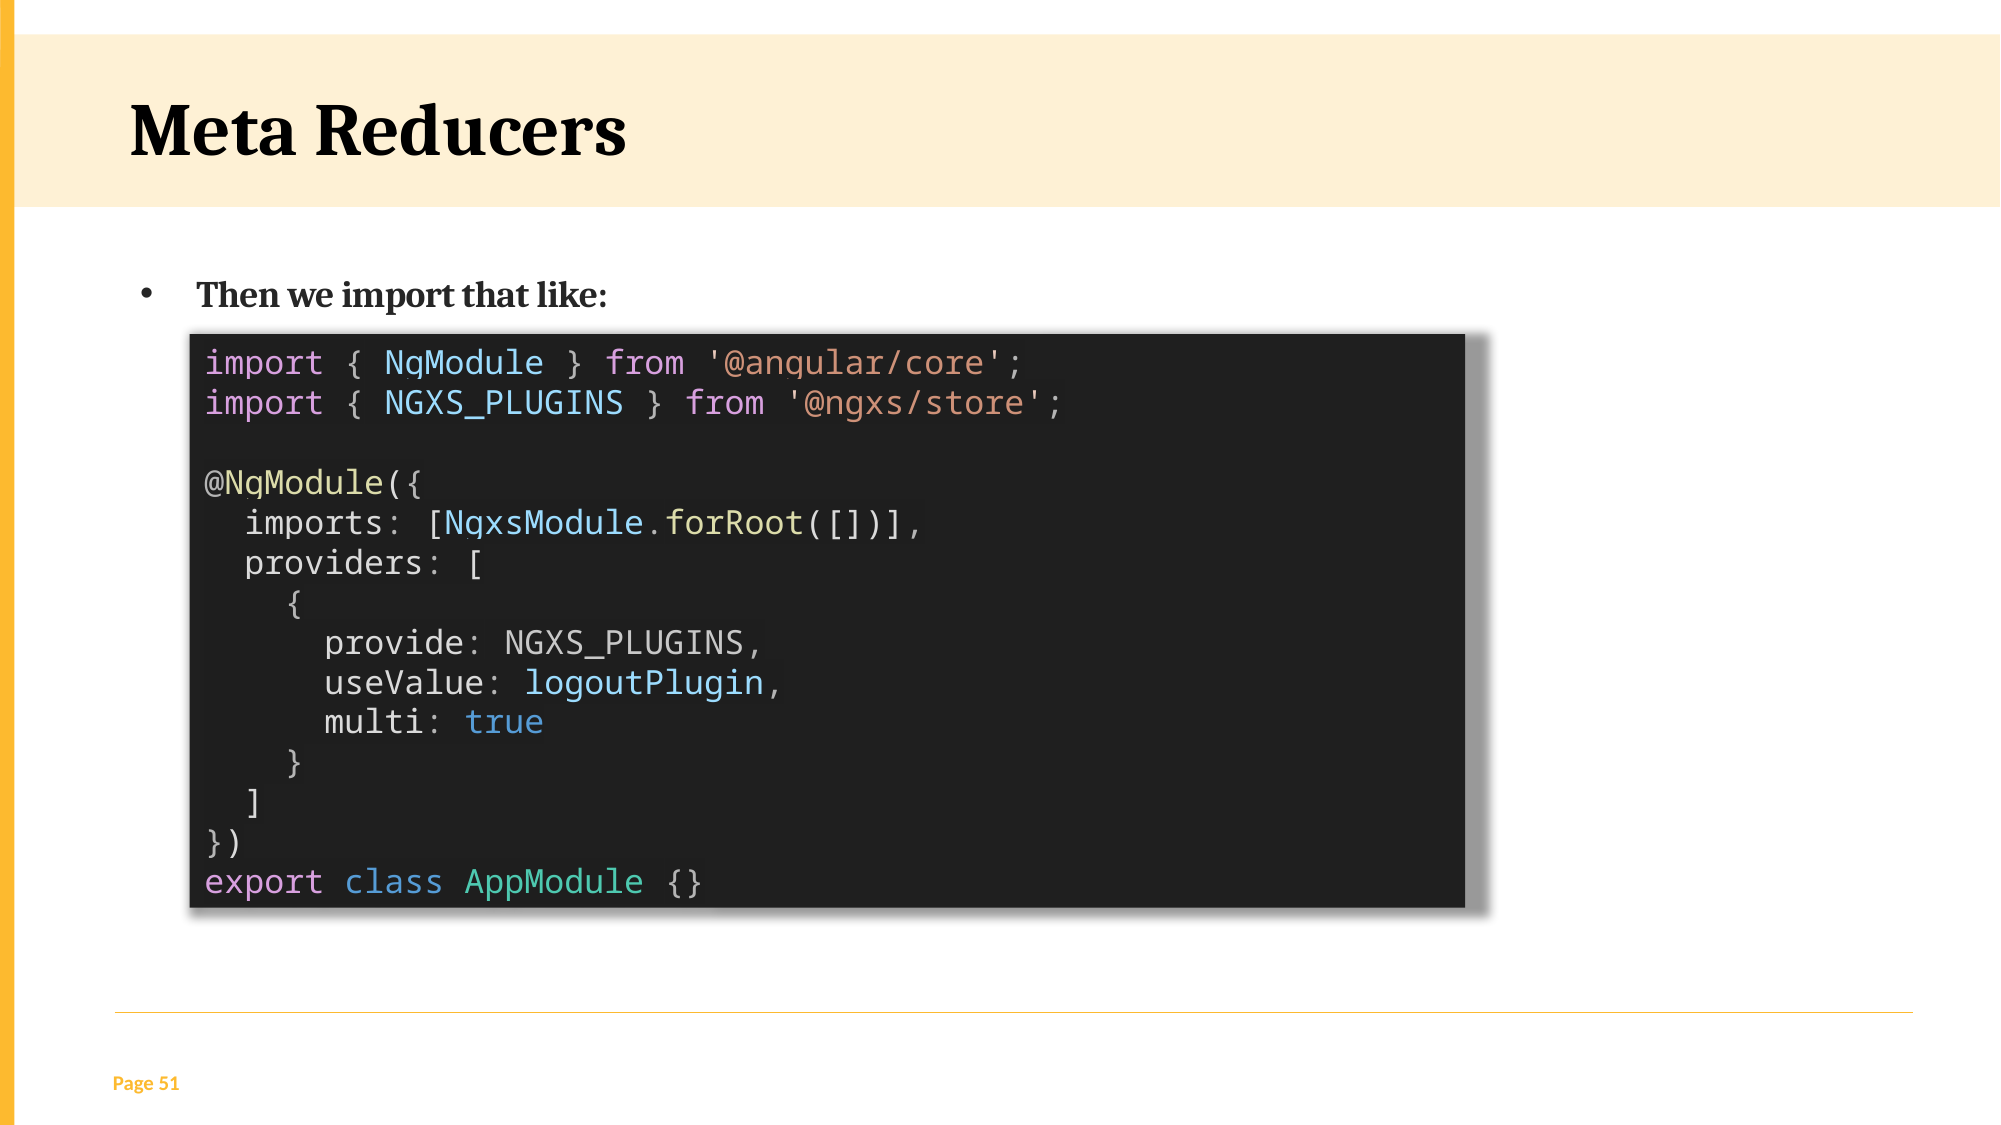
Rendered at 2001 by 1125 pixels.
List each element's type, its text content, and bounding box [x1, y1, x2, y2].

text_box Then we import that like: [138, 245, 1937, 315]
text_box Meta Reducers [114, 72, 1924, 178]
text_box [0, 0, 15, 1125]
text_box Page 51 [98, 1061, 217, 1083]
text_box import { NgModule } from '@angular/core'; import { NGXS_PLUGINS } from '@ngxs/store'; @NgModule({ imports: [NgxsModule.forRoot([])], providers: [ { provide: NGXS_PLUGINS, useValue: logoutPlugin, multi: true } ] }) export class AppModule {} [189, 334, 1466, 908]
text_box [15, 33, 2000, 208]
